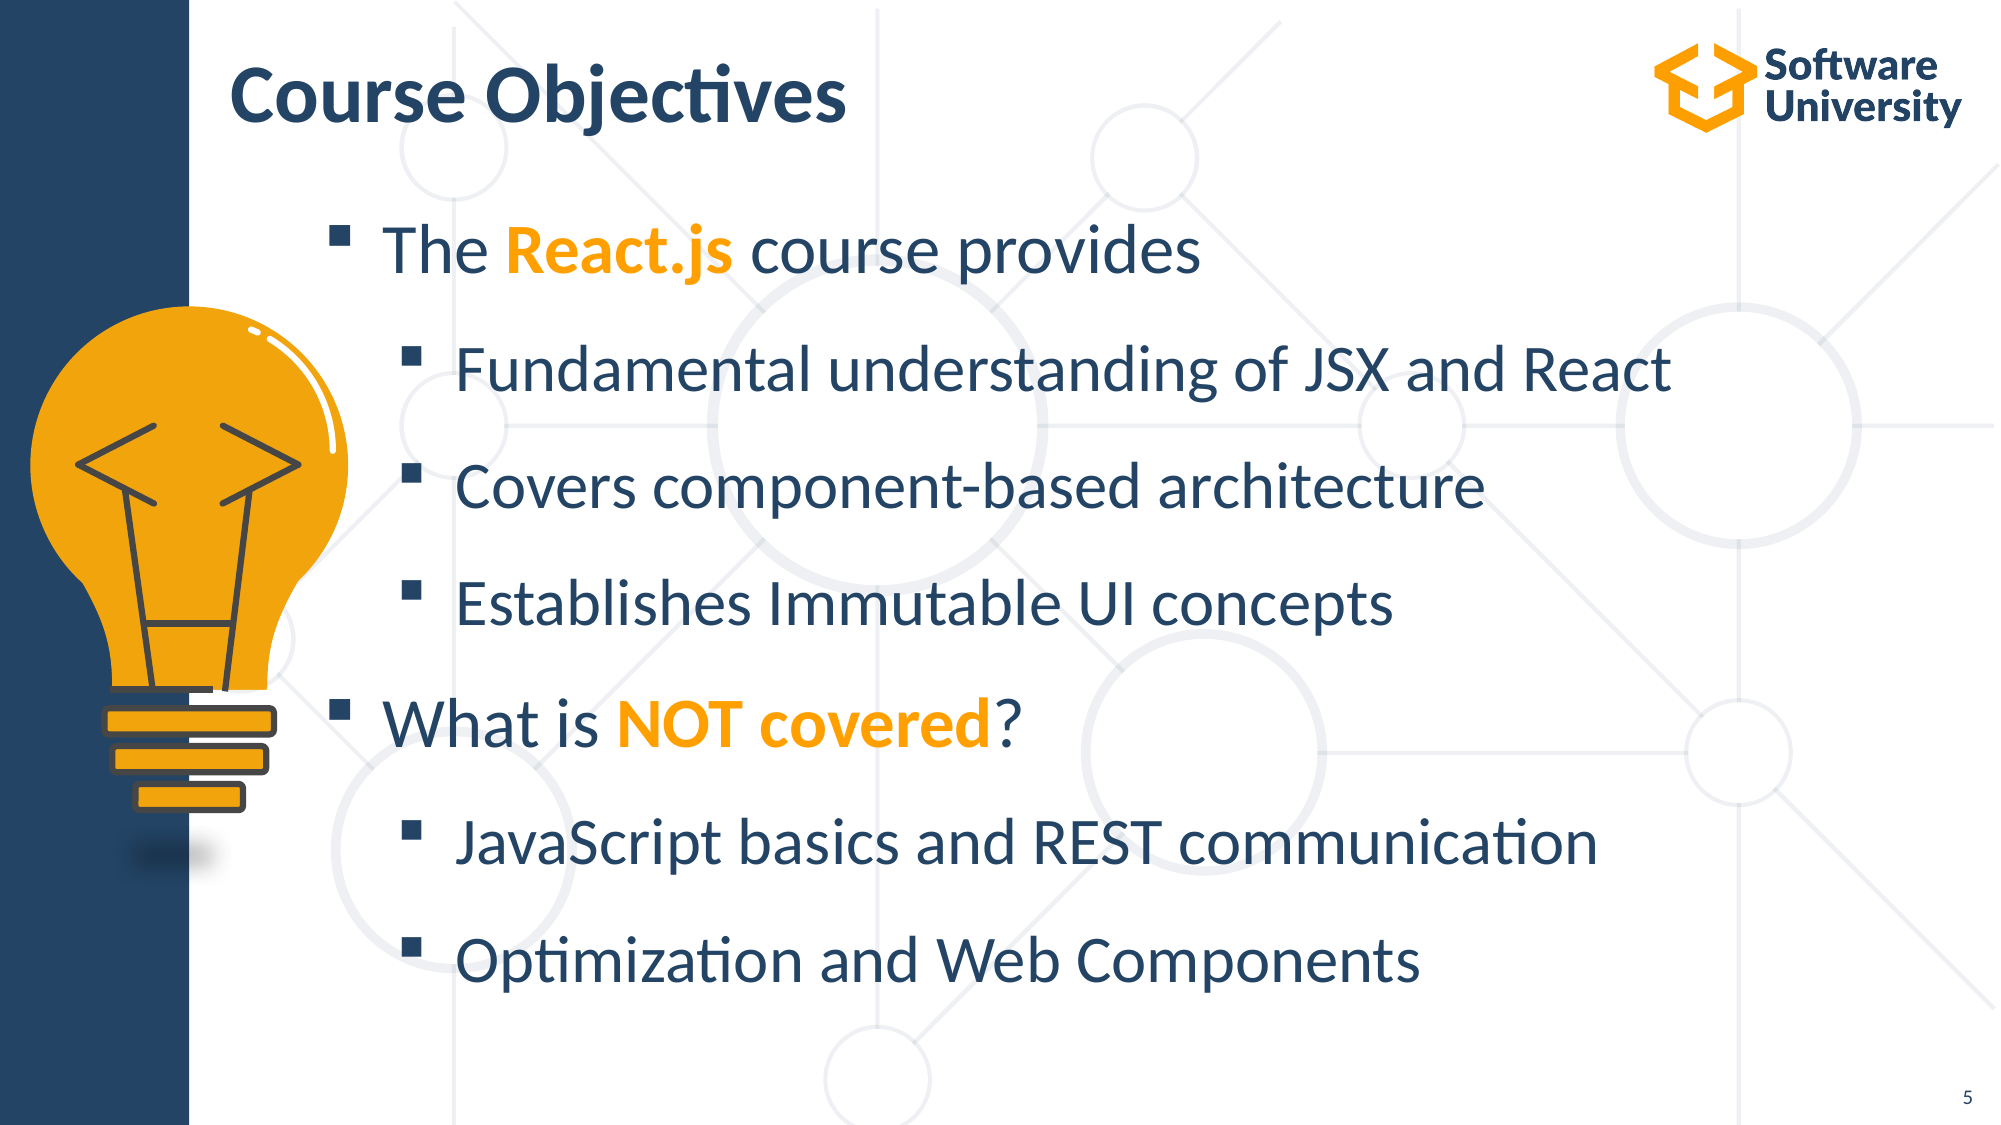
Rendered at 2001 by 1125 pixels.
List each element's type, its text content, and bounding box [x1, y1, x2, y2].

title Course Objectives [212, 16, 1628, 162]
list The React.js course provides Fundamental understanding of JSX and React Covers component-based architecture Establishes Immutable UI concepts What is NOT covered? JavaScript basics and REST communication Optimization and Web Components [306, 183, 1968, 1094]
slide_number 5 [1927, 1067, 1989, 1117]
picture [1641, 31, 1973, 145]
